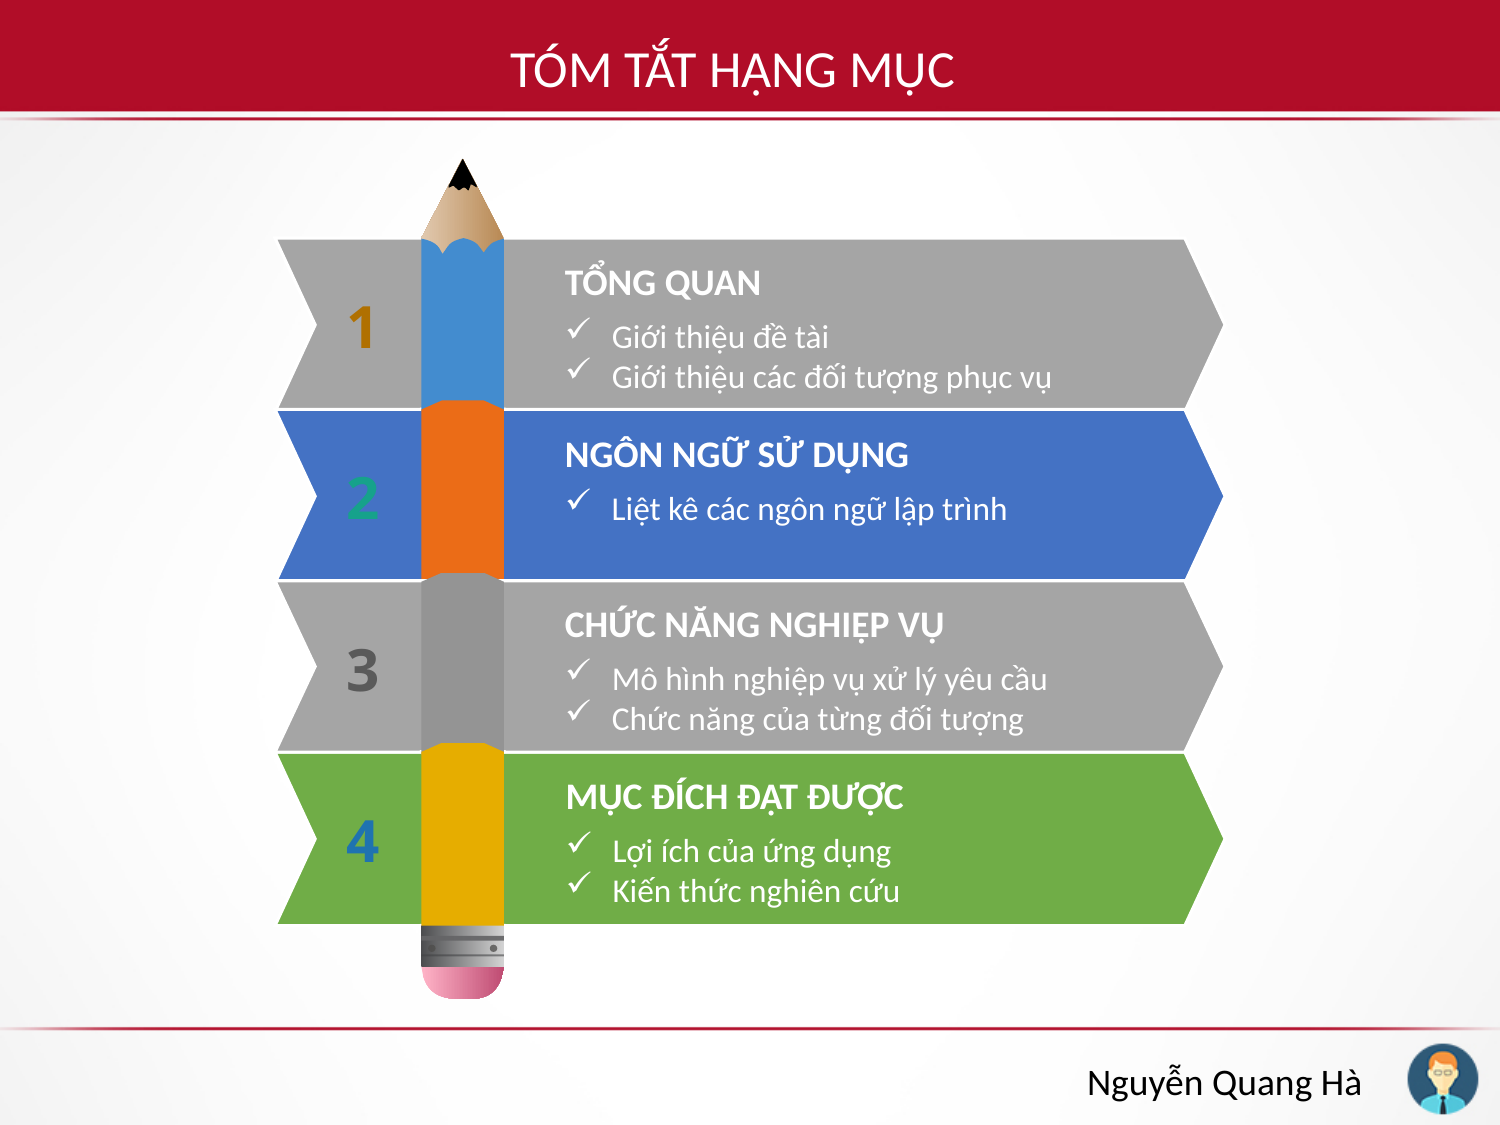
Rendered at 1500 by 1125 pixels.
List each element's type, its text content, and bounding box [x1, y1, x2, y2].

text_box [274, 158, 1226, 1000]
text_box Nguyễn Quang Hà [1072, 1050, 1378, 1110]
text_box TÓM TẮT HẠNG MỤC [495, 28, 971, 106]
picture [0, 0, 1500, 1125]
